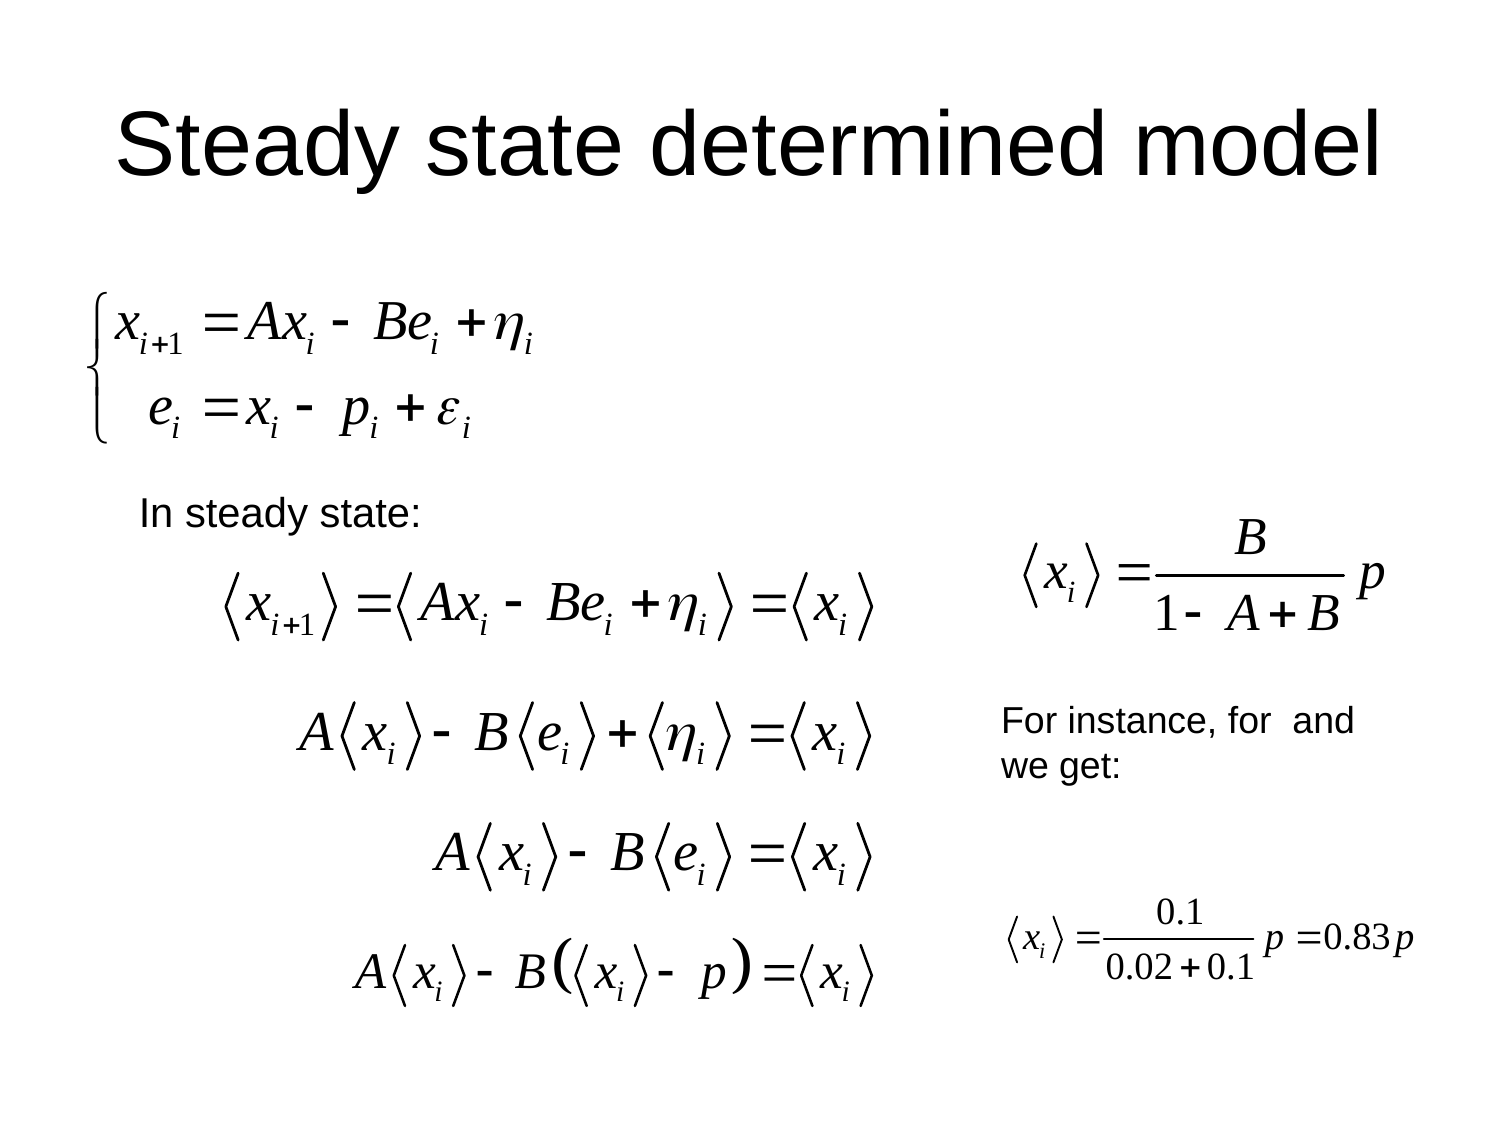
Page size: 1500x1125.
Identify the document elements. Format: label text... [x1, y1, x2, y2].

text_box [74, 278, 550, 458]
text_box In steady state: [123, 478, 514, 544]
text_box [1001, 887, 1423, 988]
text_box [1014, 503, 1397, 643]
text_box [422, 809, 884, 904]
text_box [286, 688, 884, 784]
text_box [342, 928, 887, 1023]
title Steady state determined model [75, 45, 1425, 233]
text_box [214, 559, 884, 654]
